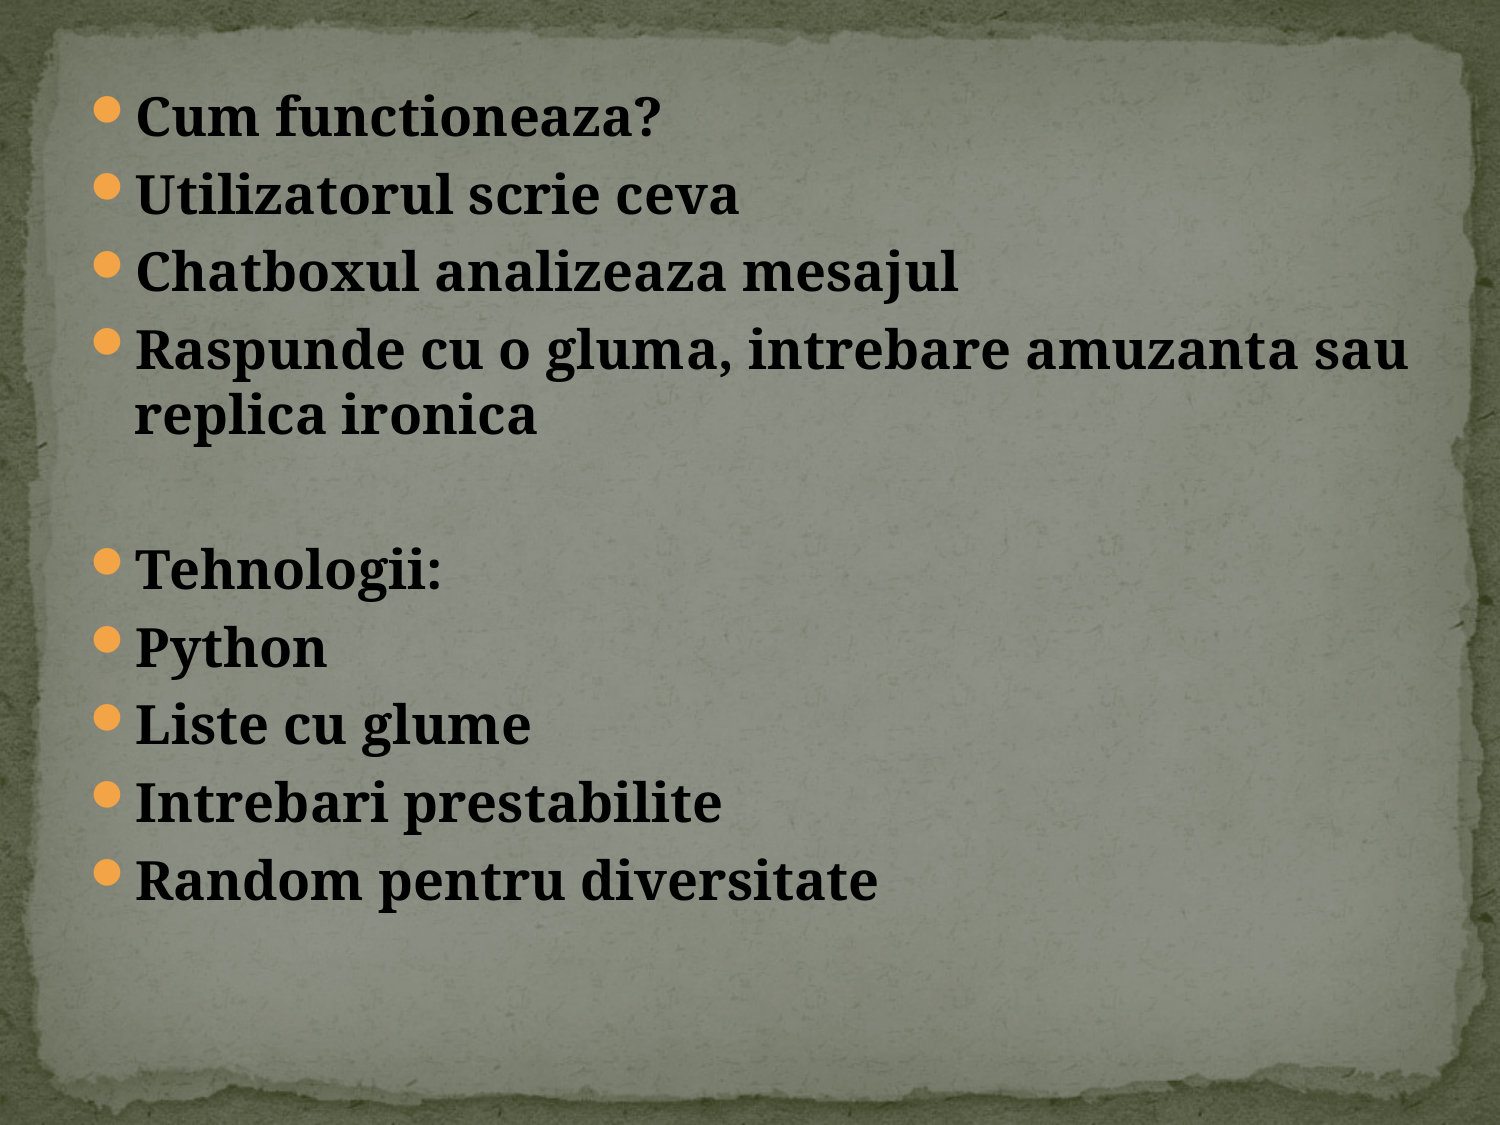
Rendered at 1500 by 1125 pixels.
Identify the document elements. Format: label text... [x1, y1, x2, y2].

list Cum functioneaza? Utilizatorul scrie ceva Chatboxul analizeaza mesajul Raspunde cu o gluma, intrebare amuzanta sau replica ironica Tehnologii: Python Liste cu glume Intrebari prestabilite Random pentru diversitate [75, 75, 1425, 1000]
